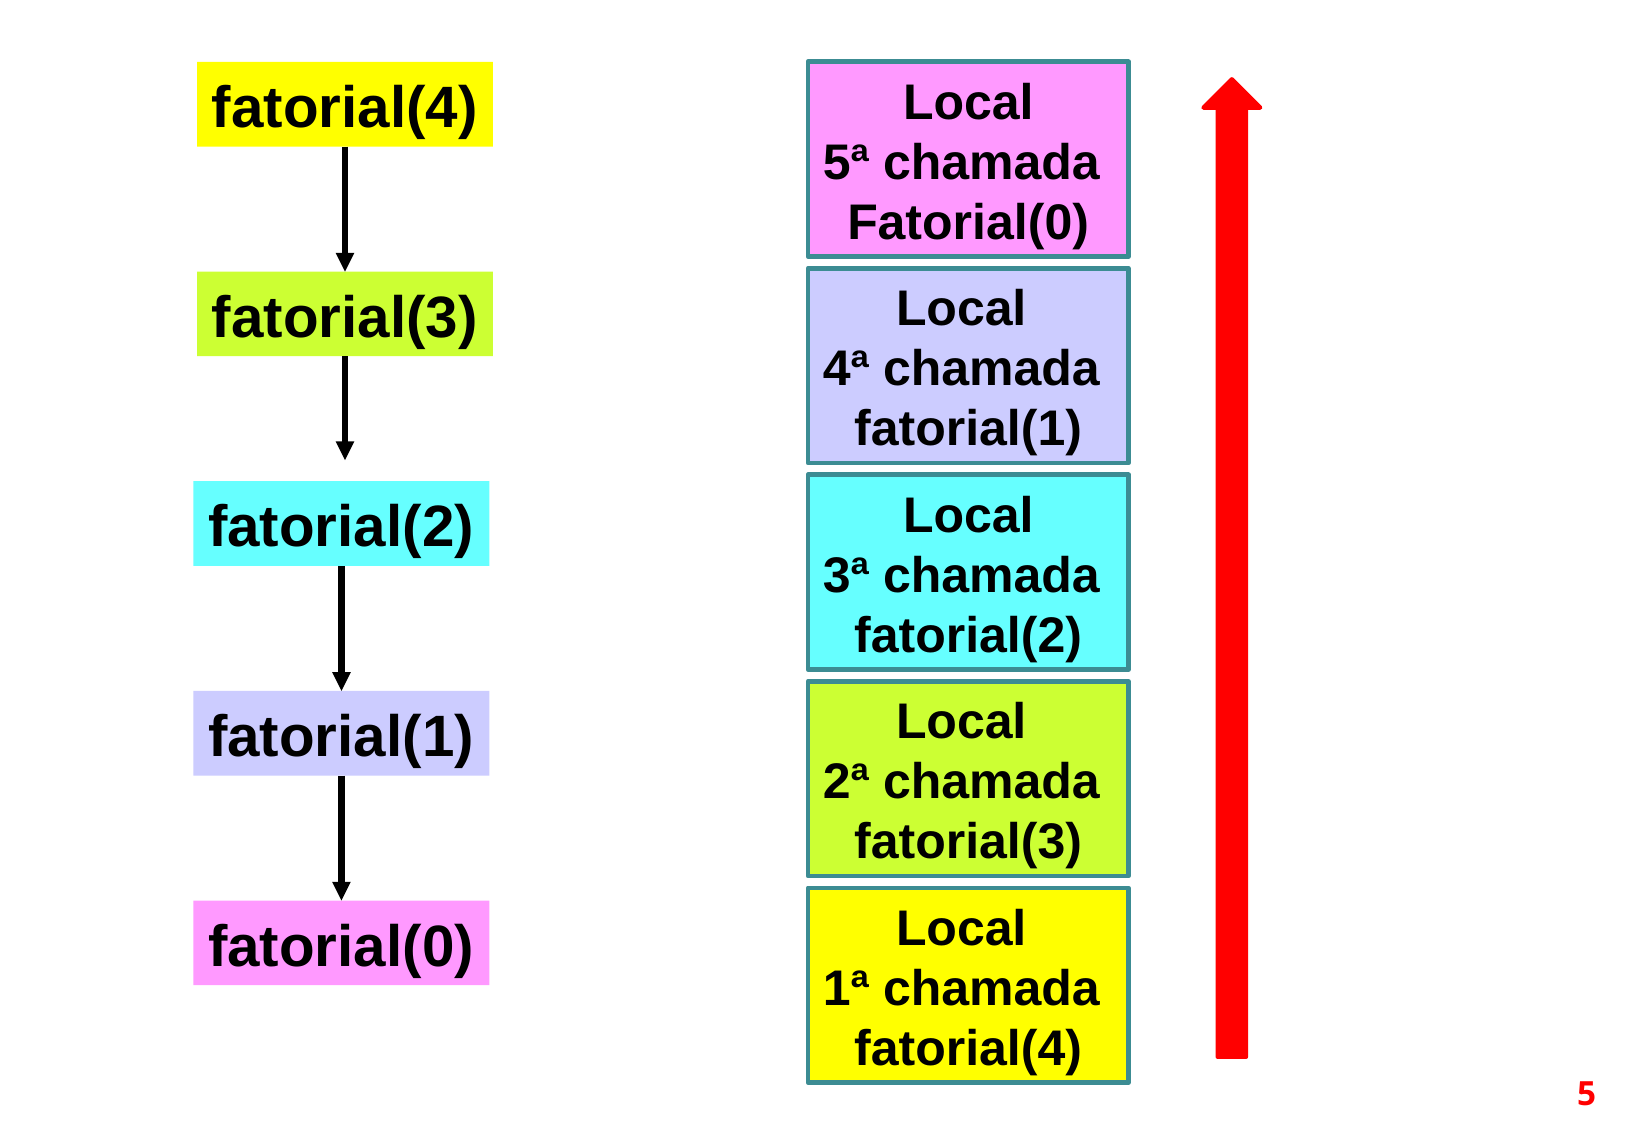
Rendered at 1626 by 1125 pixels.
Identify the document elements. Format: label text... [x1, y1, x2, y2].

text_box Local 5ª chamada Fatorial(0) [808, 61, 1129, 257]
text_box [1201, 77, 1263, 1059]
text_box Local 2ª chamada fatorial(3) [808, 681, 1129, 877]
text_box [191, 61, 495, 987]
text_box Local 3ª chamada fatorial(2) [808, 474, 1129, 670]
text_box Local 4ª chamada fatorial(1) [808, 268, 1129, 463]
text_box 5 [1548, 1064, 1625, 1120]
text_box Local 1ª chamada fatorial(4) [808, 887, 1129, 1083]
